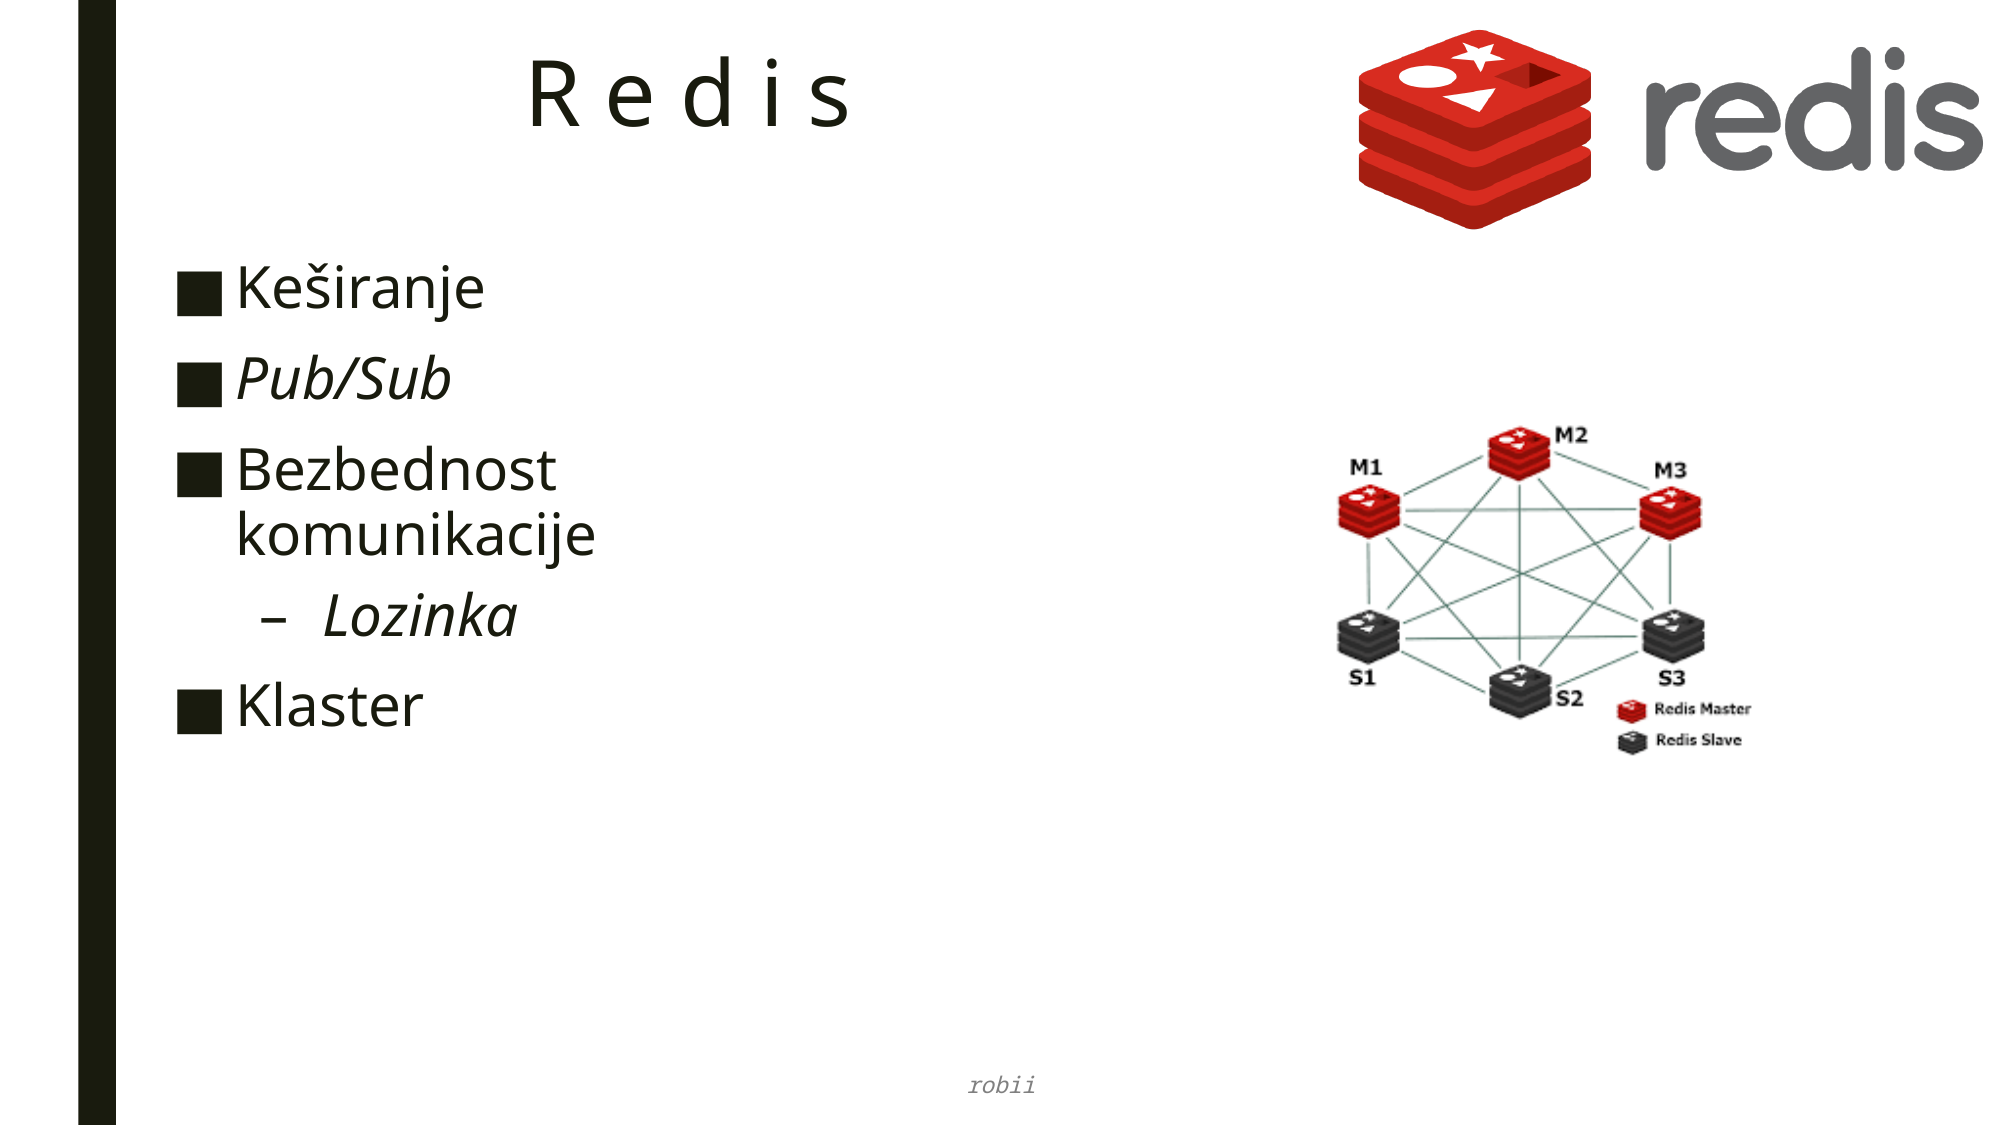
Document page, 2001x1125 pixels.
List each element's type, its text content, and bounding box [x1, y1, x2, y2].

title R e d i s [225, 40, 1152, 189]
picture [1352, 22, 1989, 236]
text_box robii [485, 1051, 1517, 1118]
list Keširanje Pub/Sub Bezbednost komunikacije Lozinka Klaster [157, 248, 943, 1125]
picture [1275, 395, 1781, 775]
